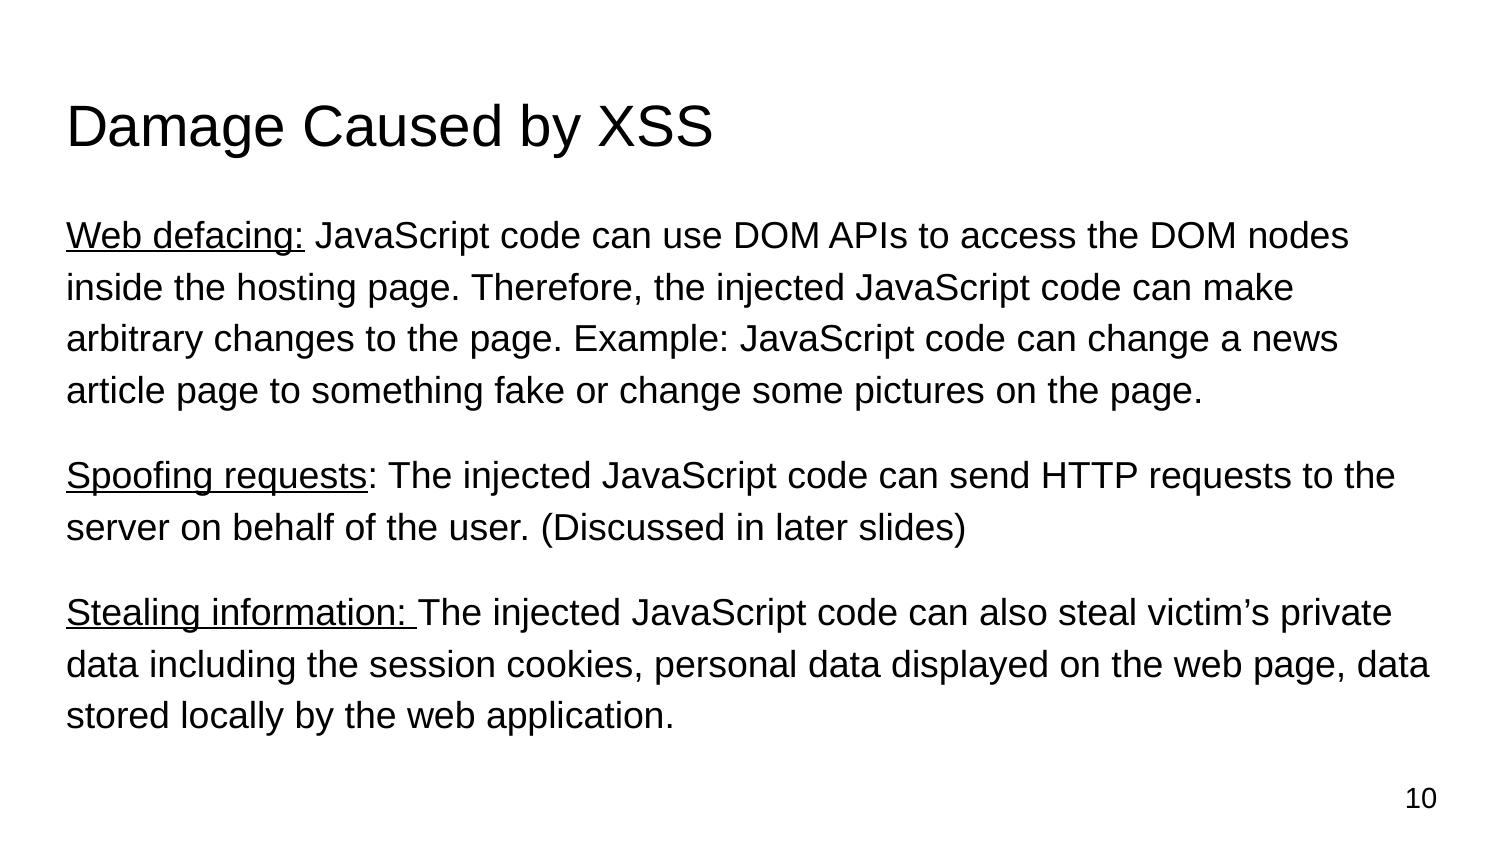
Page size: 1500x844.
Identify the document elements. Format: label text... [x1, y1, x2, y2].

list Web defacing: JavaScript code can use DOM APIs to access the DOM nodes inside the hosting page. Therefore, the injected JavaScript code can make arbitrary changes to the page. Example: JavaScript code can change a news article page to something fake or change some pictures on the page. Spoofing requests: The injected JavaScript code can send HTTP requests to the server on behalf of the user. (Discussed in later slides) Stealing information: The injected JavaScript code can also steal victim’s private data including the session cookies, personal data displayed on the web page, data stored locally by the web application. [51, 189, 1449, 750]
slide_number 10 [1389, 764, 1480, 830]
title Damage Caused by XSS [51, 72, 1449, 167]
